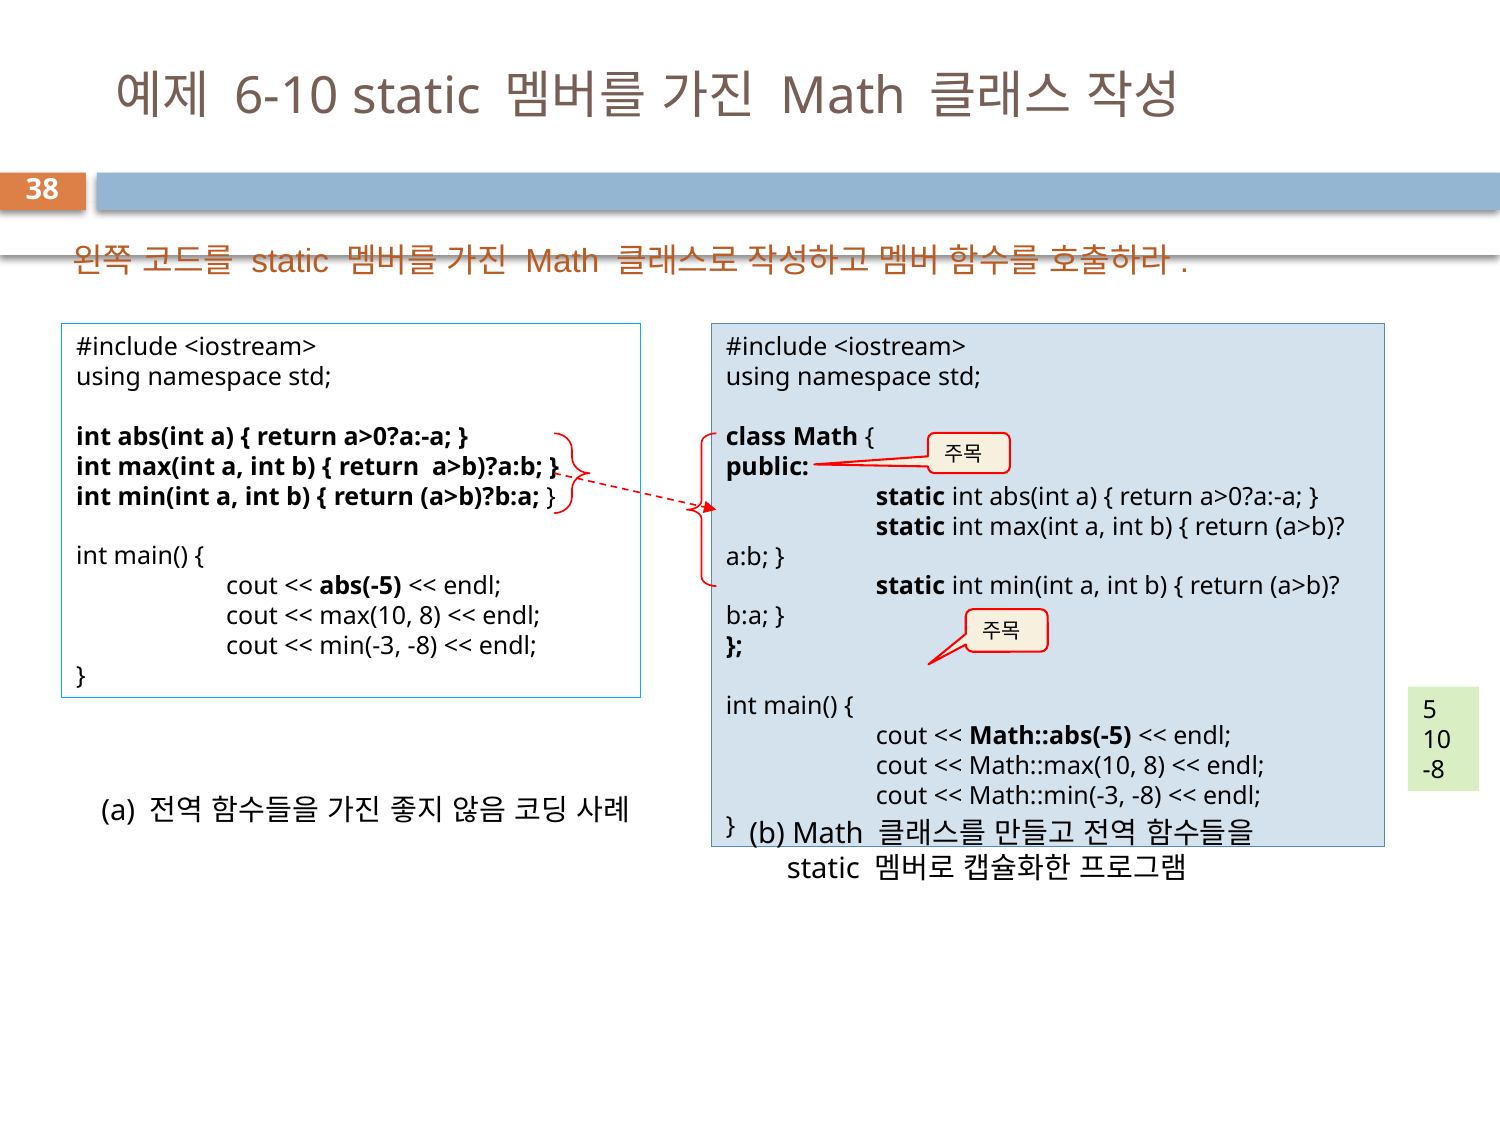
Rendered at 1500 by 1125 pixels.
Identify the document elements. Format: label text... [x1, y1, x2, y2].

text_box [589, 472, 688, 510]
text_box 주목 [927, 607, 1050, 666]
text_box [692, 432, 717, 587]
text_box #include <iostream> using namespace std; class Math { public: static int abs(int a) { return a>0?a:-a; } static int max(int a, int b) { return (a>b)?a:b; } static int min(int a, int b) { return (a>b)?b:a; } }; int main() { cout << Math::abs(-5) << endl; cout << Math::max(10, 8) << endl; cout << Math::min(-3, -8) << endl; } [711, 323, 1385, 847]
text_box 왼쪽 코드를 static 멤버를 가진 Math 클래스로 작성하고 멤버 함수를 호출하라. [57, 231, 1440, 287]
text_box #include <iostream> using namespace std; int abs(int a) { return a>0?a:-a; } int max(int a, int b) { return a>b)?a:b; } int min(int a, int b) { return (a>b)?b:a; } int main() { cout << abs(-5) << endl; cout << max(10, 8) << endl; cout << min(-3, -8) << endl; } [61, 323, 641, 698]
text_box 주목 [812, 431, 1012, 475]
text_box (a) 전역 함수들을 가진 좋지 않음 코딩 사례 [86, 783, 647, 834]
slide_number 38 [0, 170, 87, 211]
text_box [554, 432, 588, 514]
text_box (b) Math 클래스를 만들고 전역 함수들을 static 멤버로 캡슐화한 프로그램 [734, 807, 1361, 892]
text_box 5 10 -8 [1407, 686, 1479, 792]
title 예제 6-10 static 멤버를 가진 Math 클래스 작성 [100, 37, 1438, 149]
